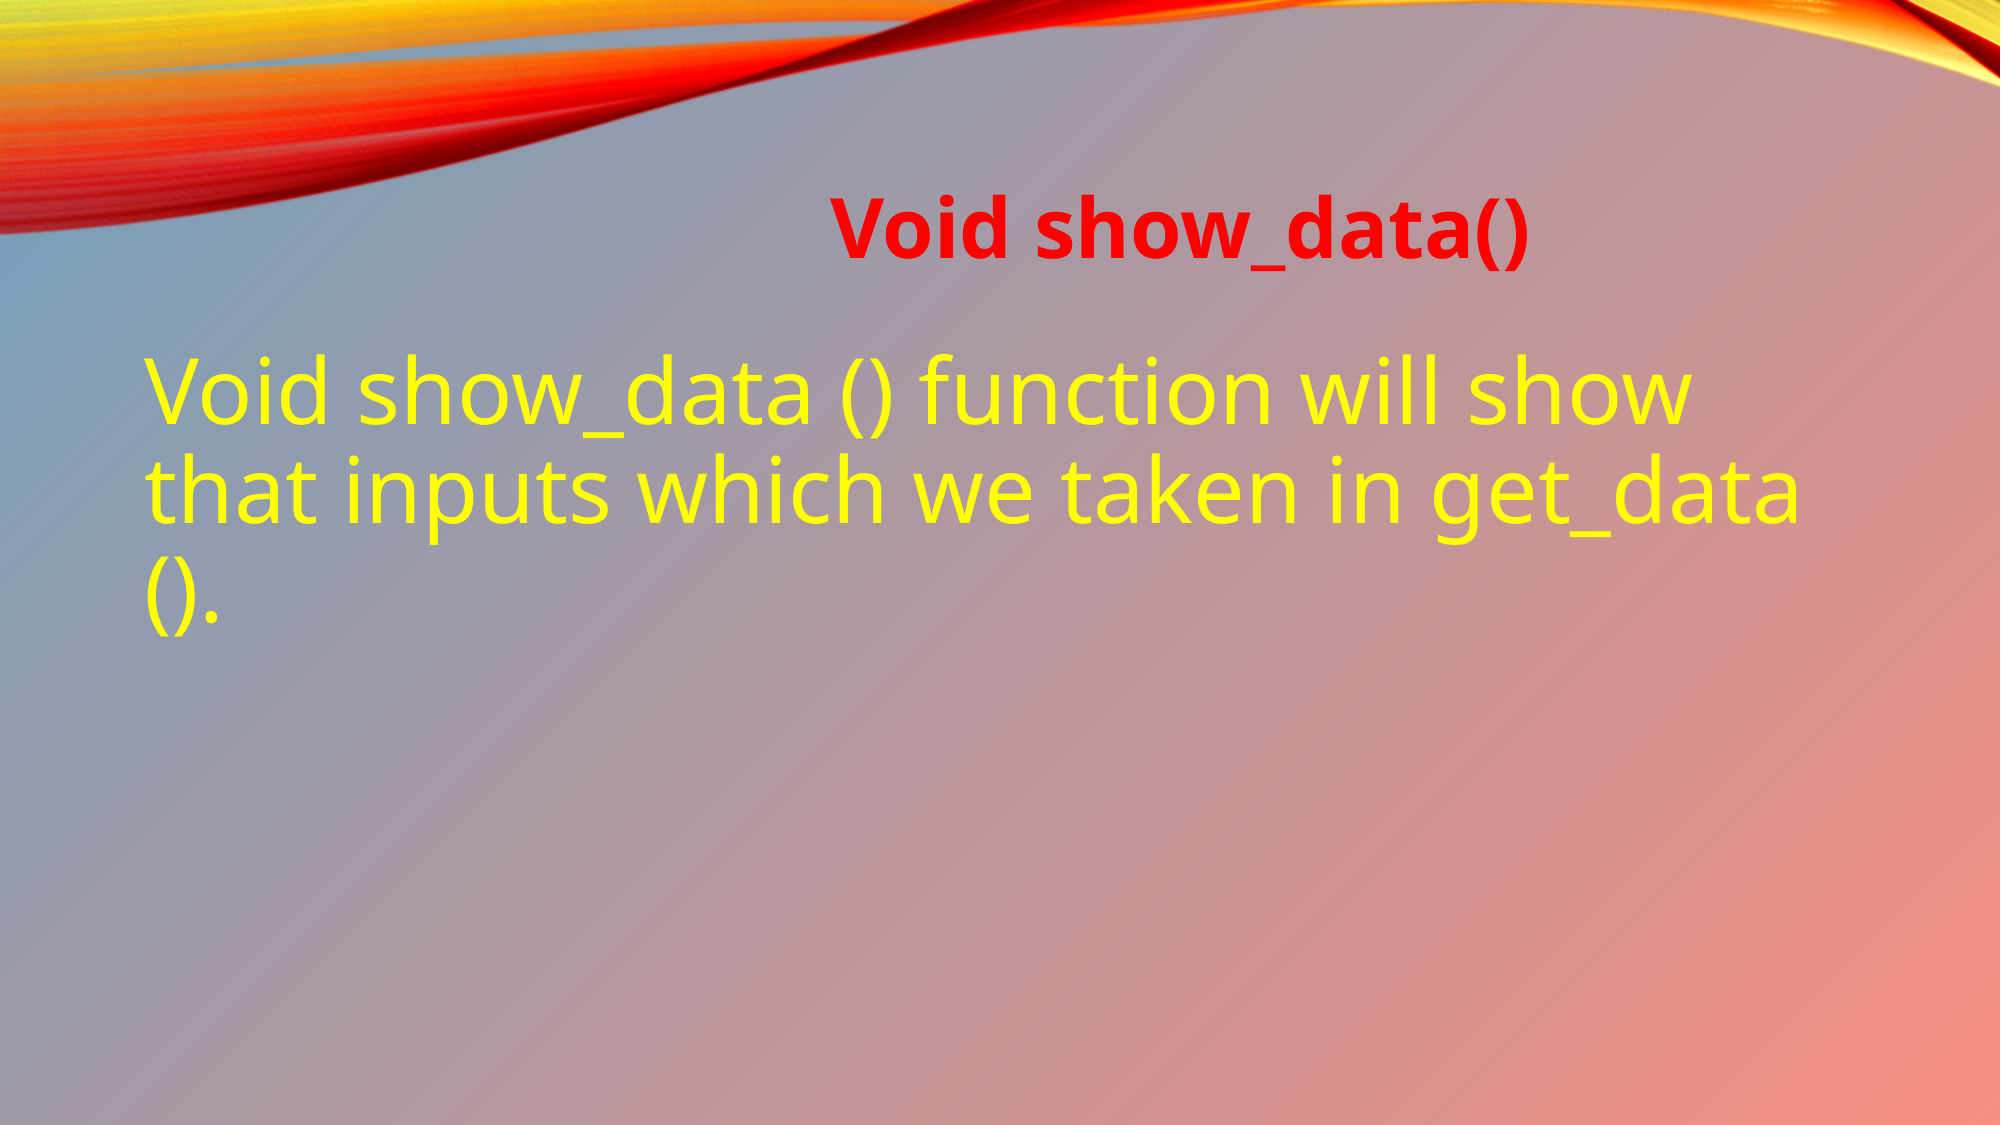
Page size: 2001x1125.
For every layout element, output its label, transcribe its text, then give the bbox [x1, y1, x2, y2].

picture [0, 0, 2000, 237]
list Void show_data () function will show that inputs which we taken in get_data (). [129, 337, 1905, 998]
title Void show_data() [474, 125, 1888, 337]
